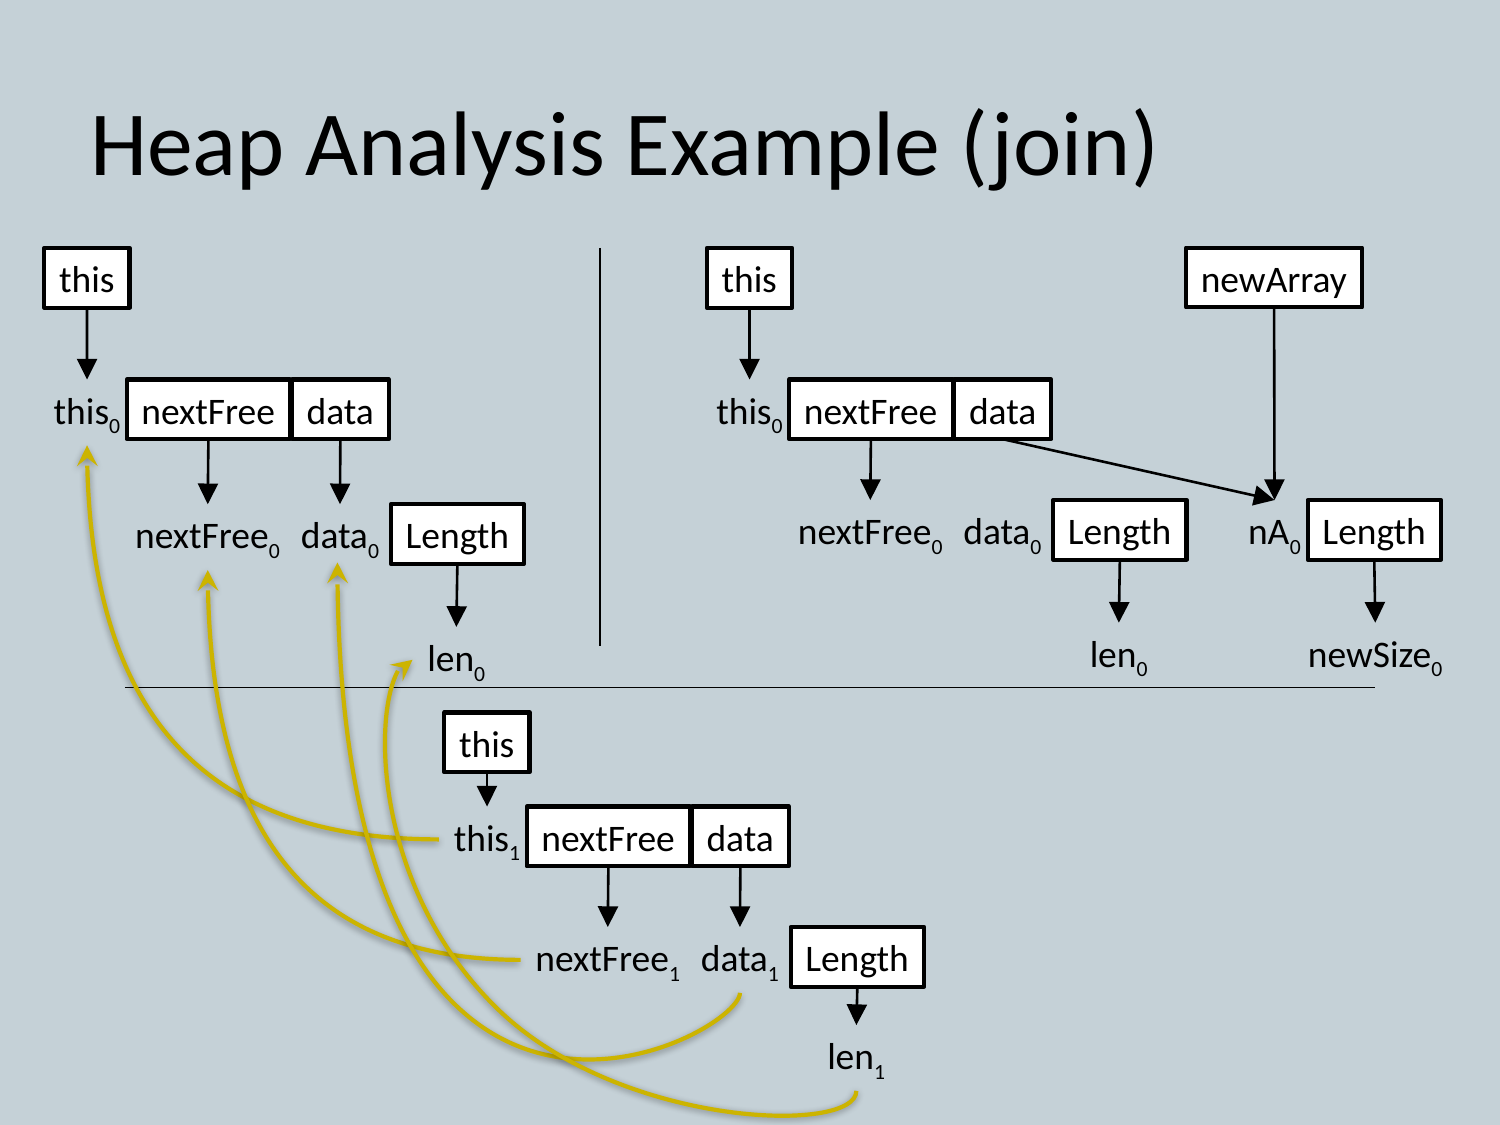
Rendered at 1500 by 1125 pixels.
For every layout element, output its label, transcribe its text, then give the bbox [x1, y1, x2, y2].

text_box len0 [1074, 622, 1163, 686]
title Heap Analysis Example (join) [75, 45, 1425, 233]
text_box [37, 379, 390, 441]
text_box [1002, 439, 1268, 501]
text_box len1 [860, 1024, 901, 1091]
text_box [860, 926, 926, 988]
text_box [1231, 499, 1463, 684]
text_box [165, 606, 320, 916]
text_box this [705, 246, 794, 310]
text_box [410, 656, 857, 1086]
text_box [946, 499, 1188, 561]
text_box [699, 379, 1053, 441]
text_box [325, 573, 752, 977]
text_box this [42, 246, 132, 310]
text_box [465, 503, 526, 565]
text_box nextFree0 [783, 499, 945, 566]
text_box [63, 462, 461, 814]
text_box newArray [1184, 246, 1364, 309]
